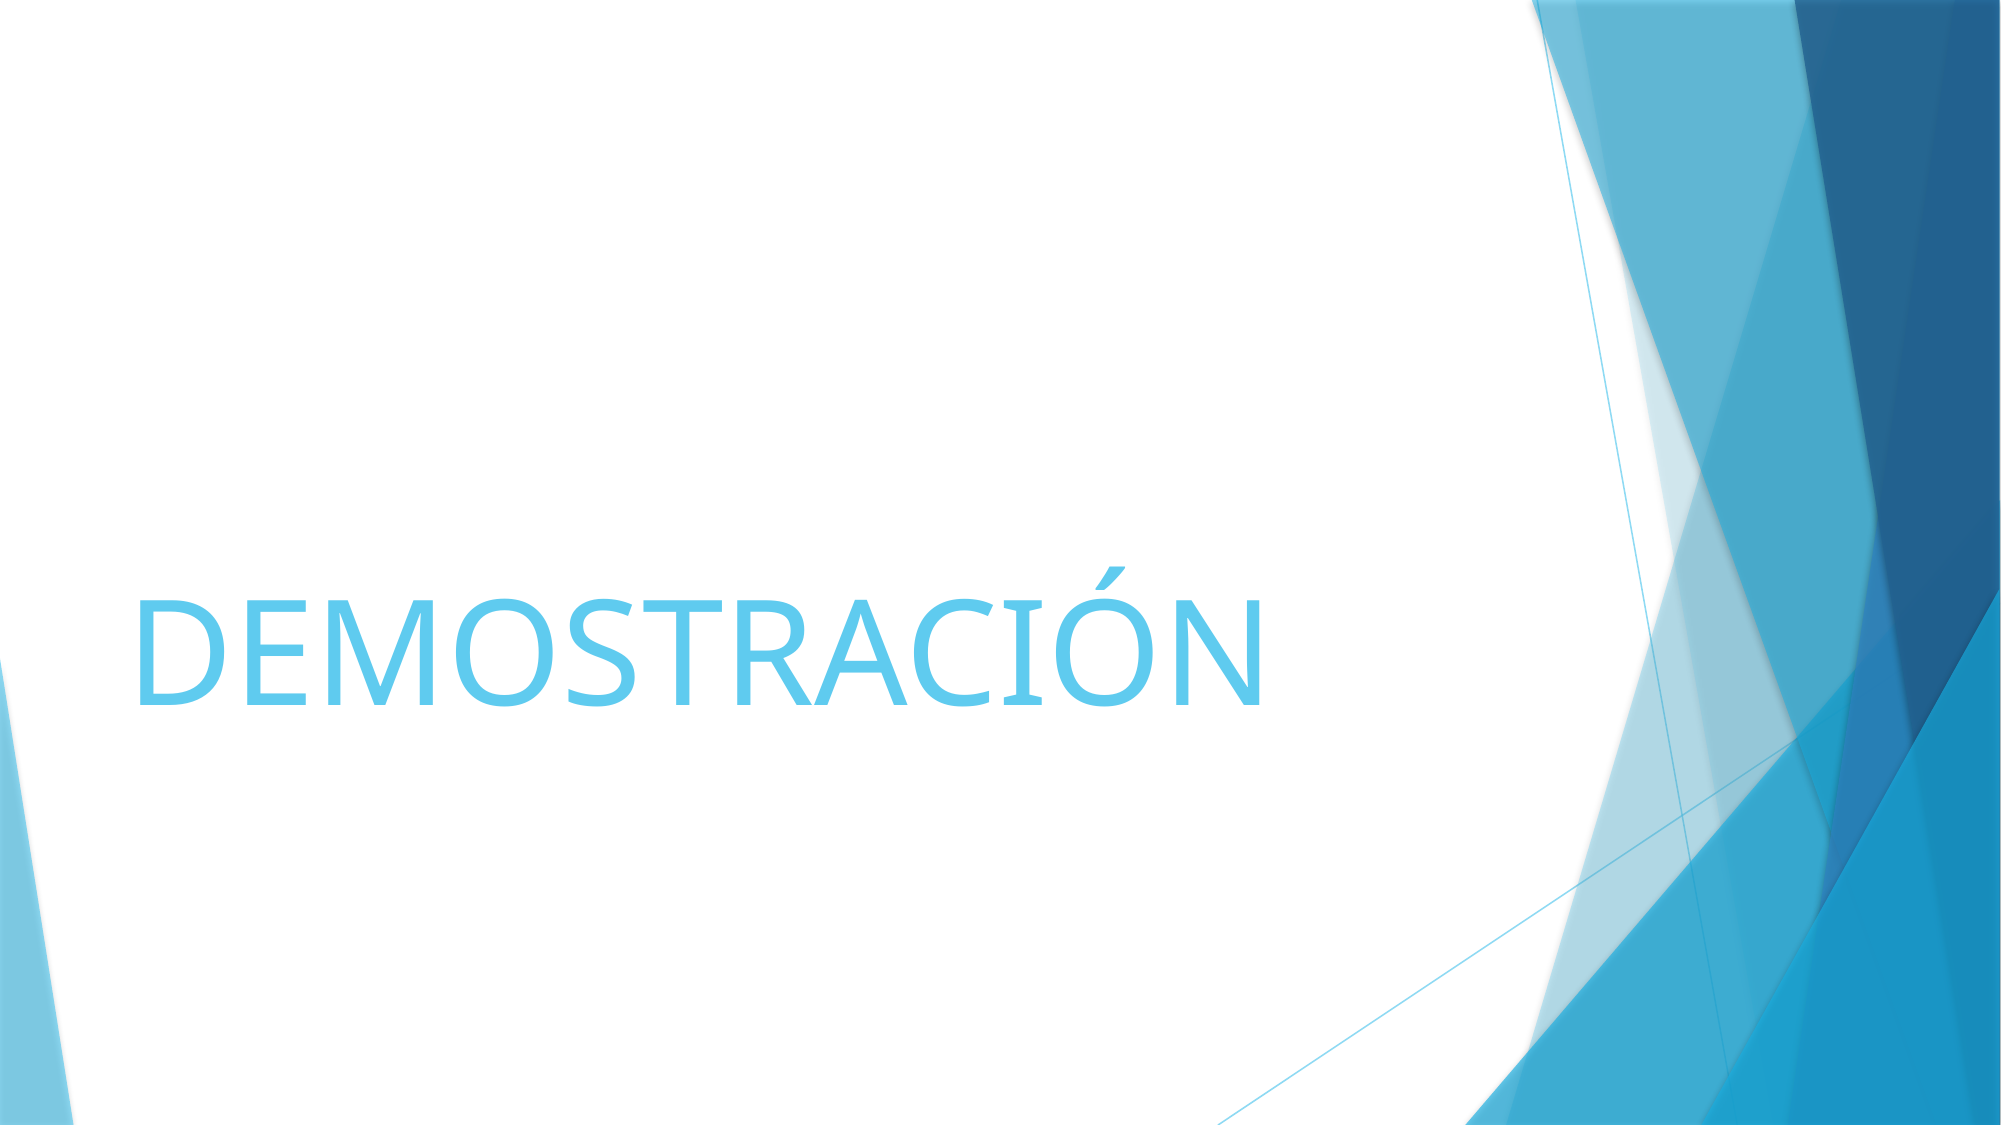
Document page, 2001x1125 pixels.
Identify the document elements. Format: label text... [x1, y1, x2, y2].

title DEMOSTRACIÓN [111, 443, 1522, 743]
